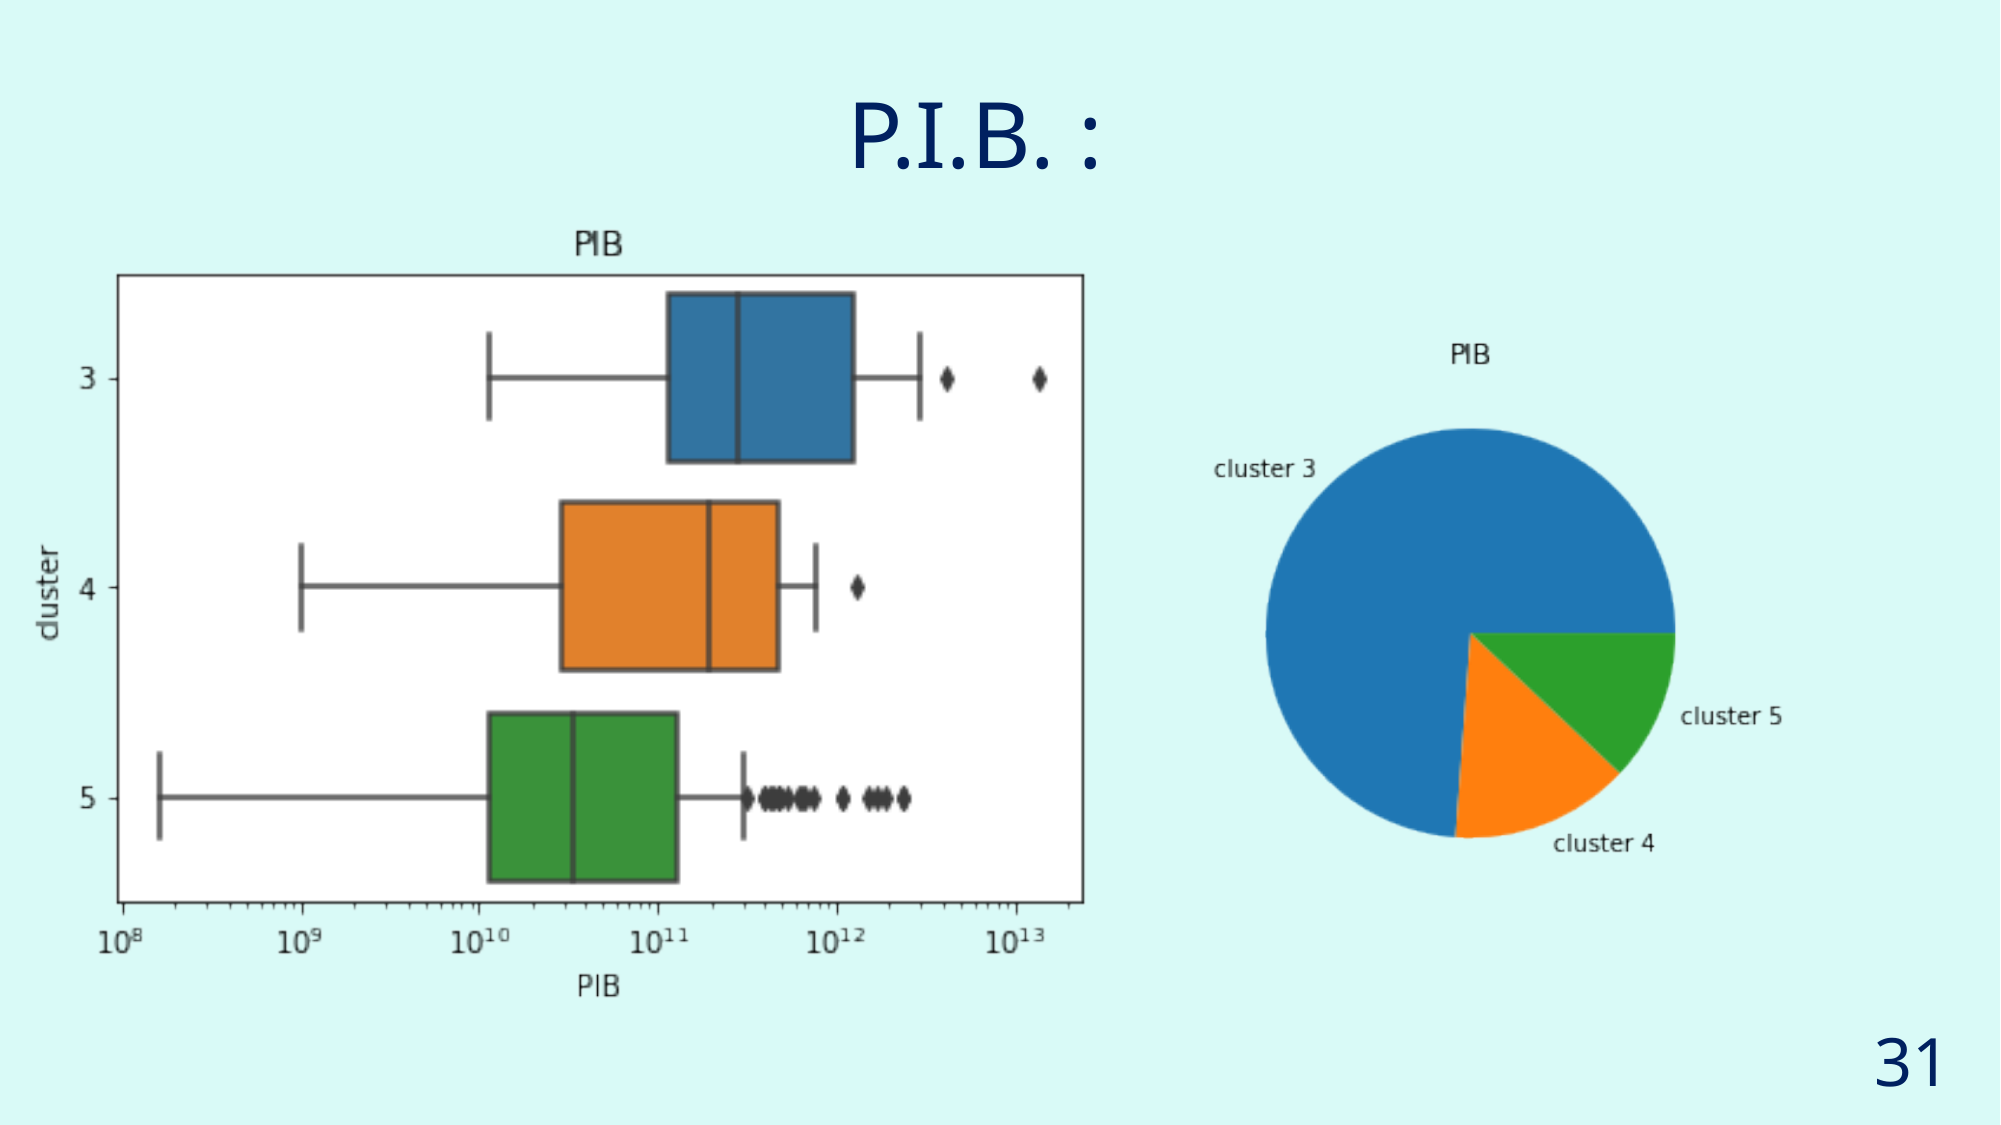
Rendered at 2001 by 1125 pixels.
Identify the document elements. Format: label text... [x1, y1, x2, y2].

text_box 31 [1832, 1023, 1966, 1107]
title P.I.B. : [832, 14, 1167, 189]
picture [16, 208, 1103, 1024]
picture [1198, 325, 1799, 907]
